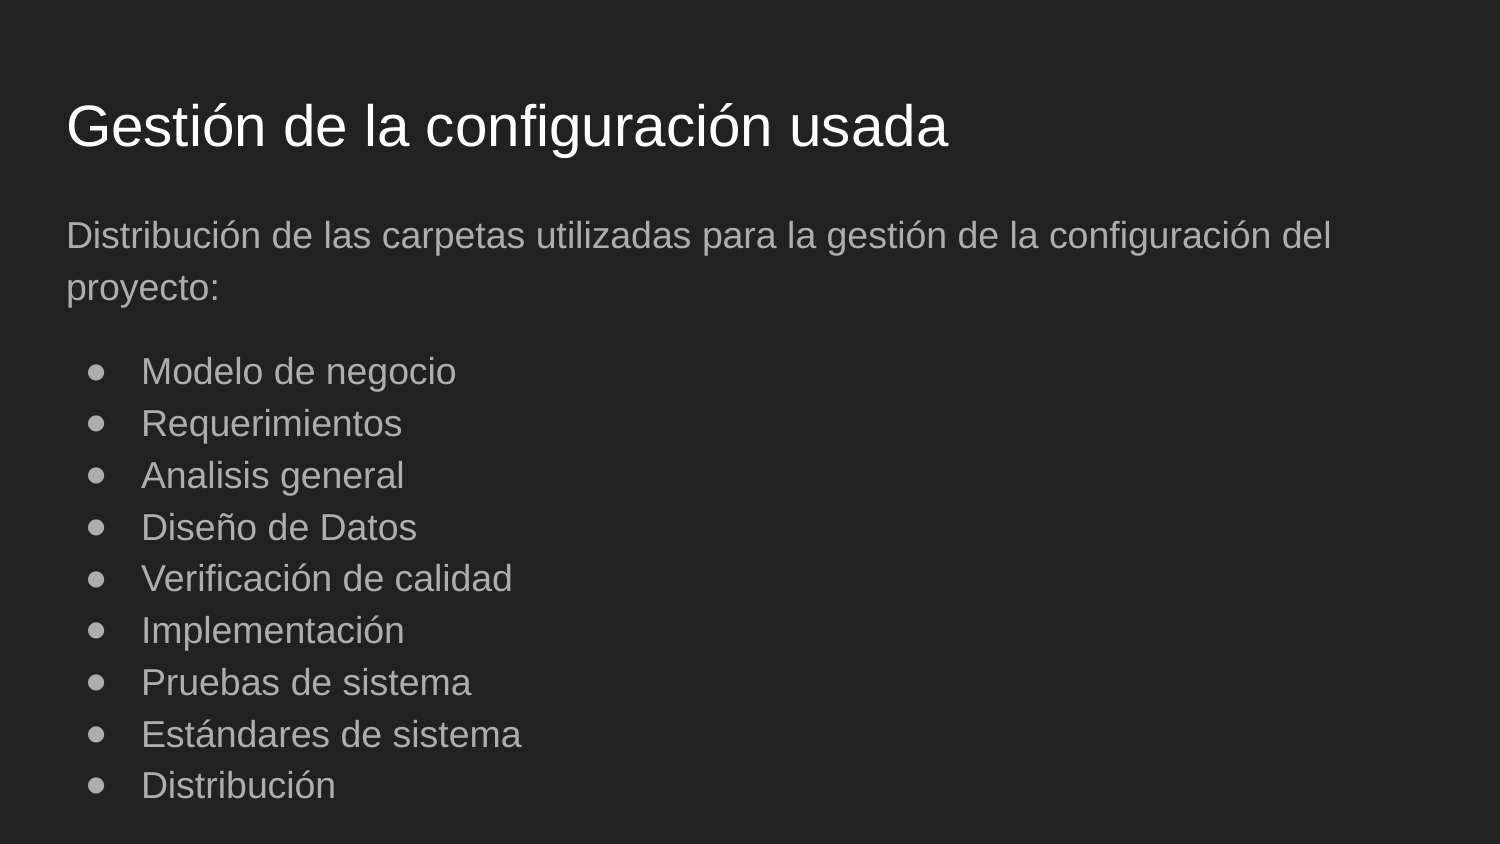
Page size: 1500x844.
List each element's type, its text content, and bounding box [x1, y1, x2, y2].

list Distribución de las carpetas utilizadas para la gestión de la configuración del proyecto: Modelo de negocio Requerimientos Analisis general Diseño de Datos Verificación de calidad Implementación Pruebas de sistema Estándares de sistema Distribución [51, 189, 1449, 817]
title Gestión de la configuración usada [51, 72, 1449, 167]
